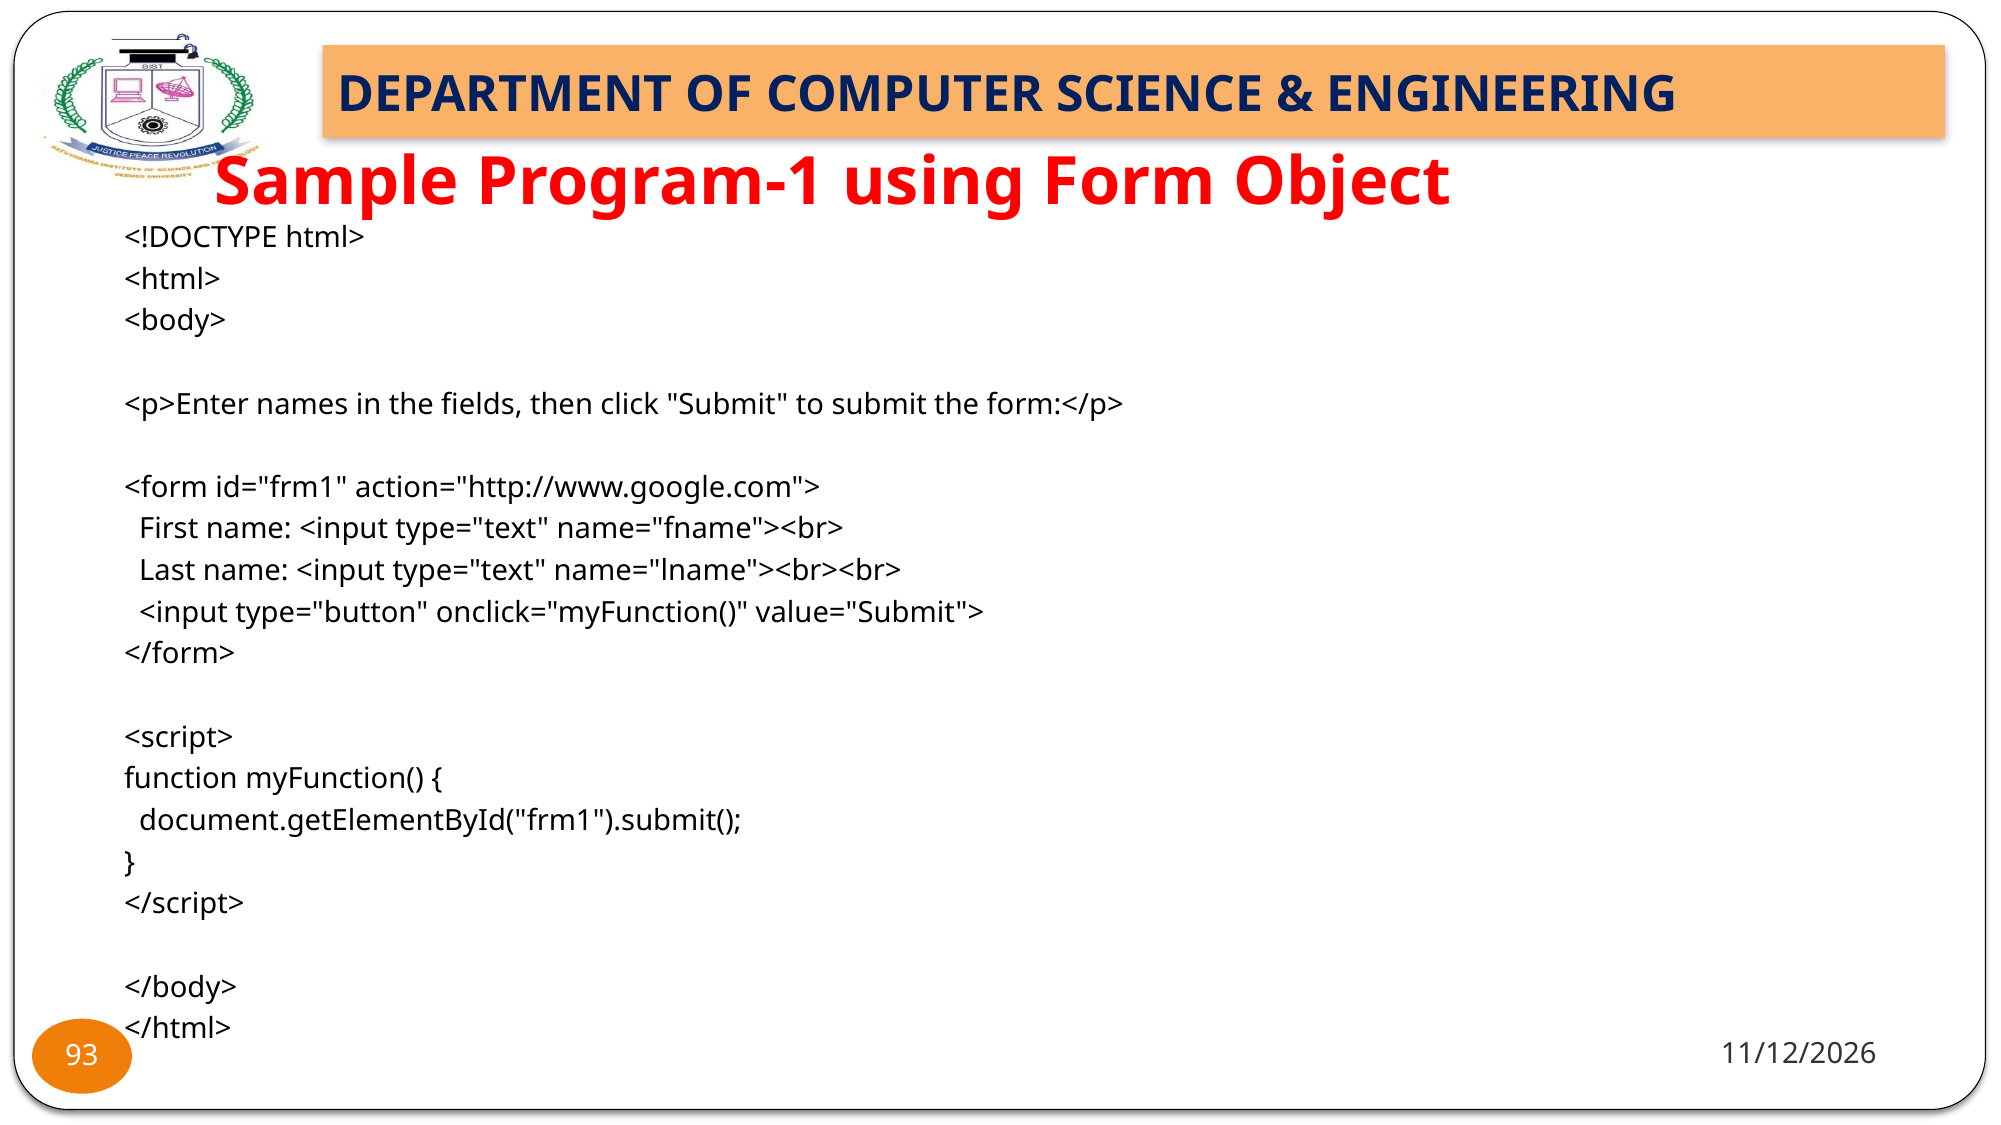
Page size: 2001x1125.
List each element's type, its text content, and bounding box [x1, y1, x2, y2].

title Sample Program-1 using Form Object [200, 45, 1900, 210]
slide_number 93 [32, 1018, 132, 1094]
list <!DOCTYPE html> <html> <body> <p>Enter names in the fields, then click "Submit" to submit the form:</p> <form id="frm1" action="http://www.google.com"> First name: <input type="text" name="fname"><br> Last name: <input type="text" name="lname"><br><br> <input type="button" onclick="myFunction()" value="Submit"> </form> <script> function myFunction() { document.getElementById("frm1").submit(); } </script> </body> </html> [109, 210, 1916, 1055]
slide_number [1350, 1055, 1892, 1094]
picture [39, 30, 266, 182]
